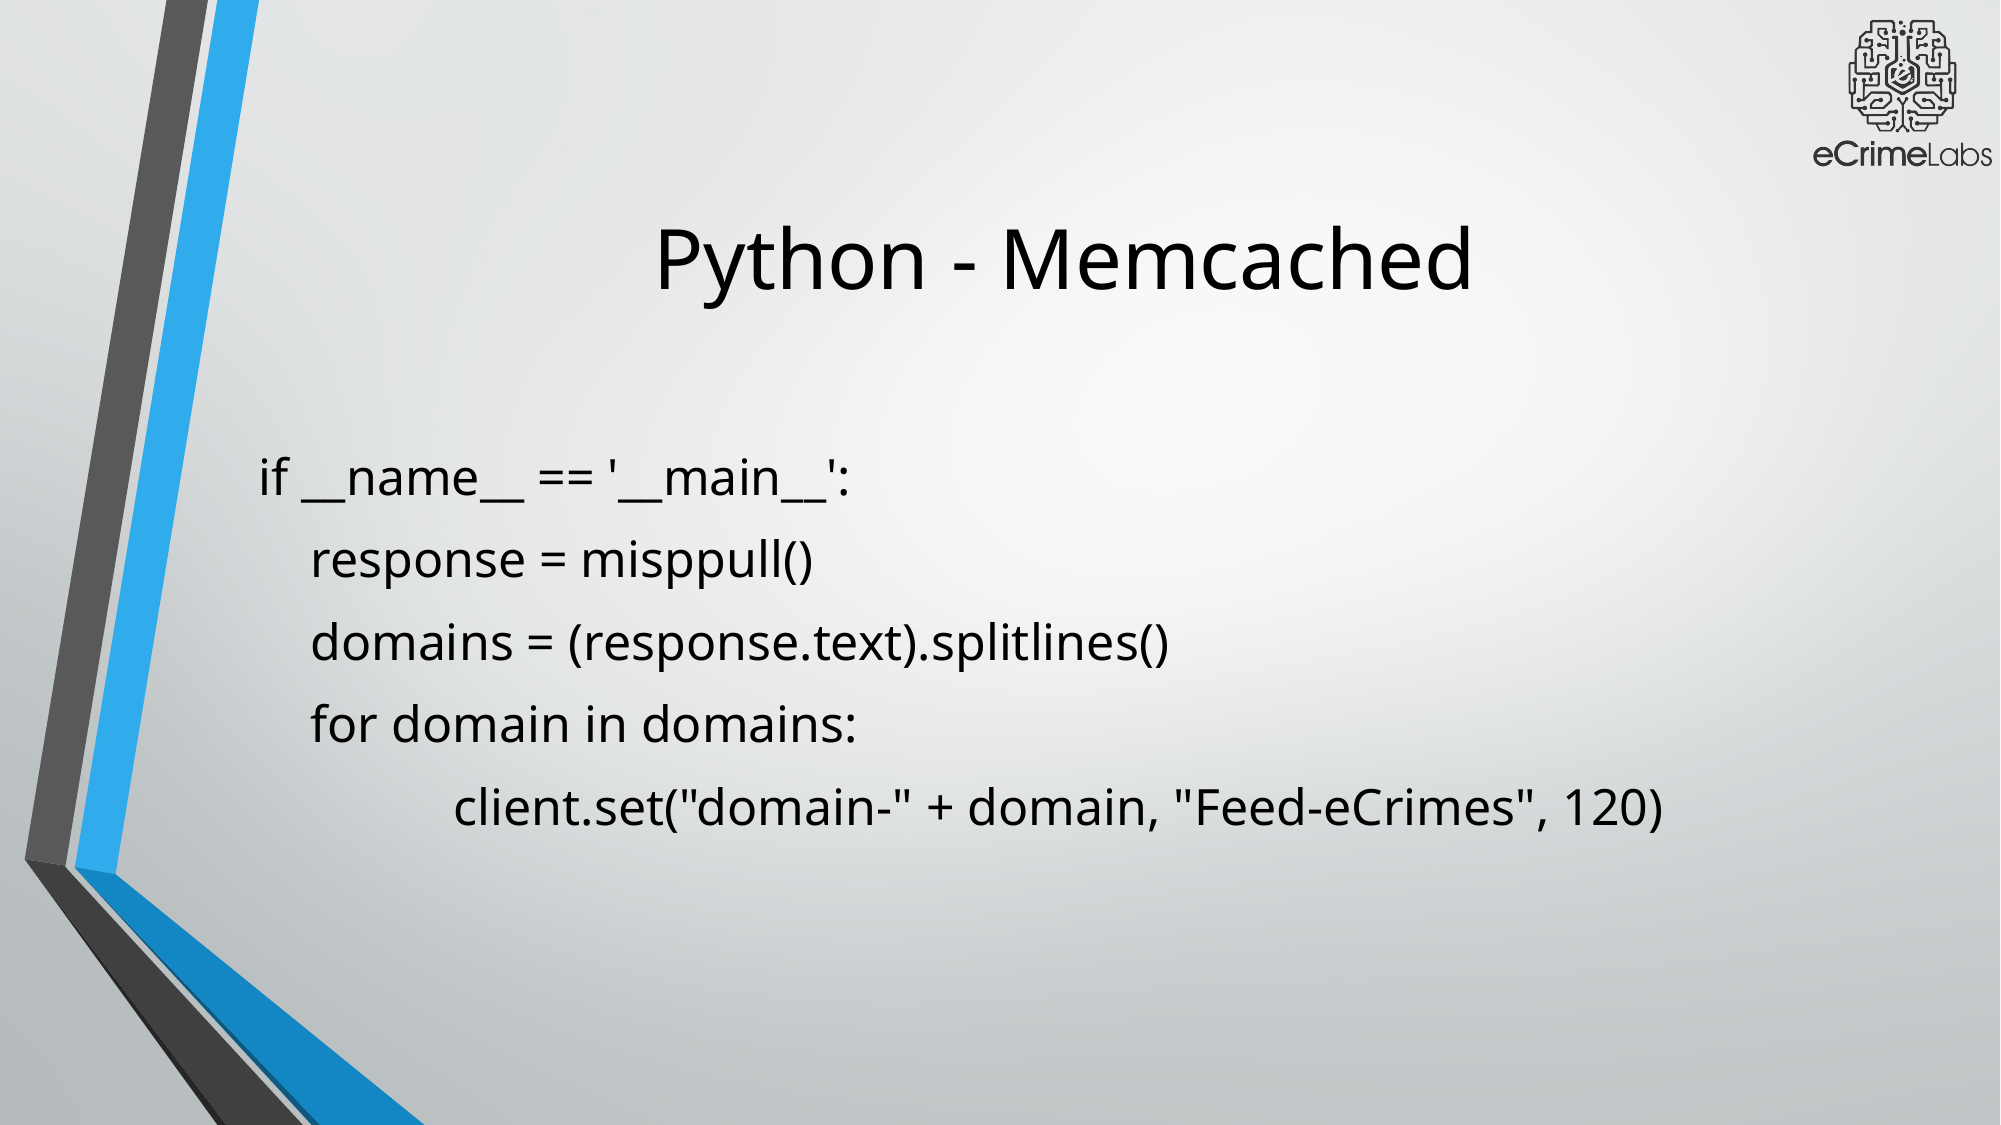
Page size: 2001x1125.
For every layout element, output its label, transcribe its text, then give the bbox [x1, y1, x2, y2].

picture [1802, 0, 2000, 198]
list if __name__ == '__main__': response = misppull() domains = (response.text).splitlines() for domain in domains: client.set("domain-" + domain, "Feed-eCrimes", 120) [243, 437, 1887, 950]
title Python - Memcached [243, 112, 1887, 400]
